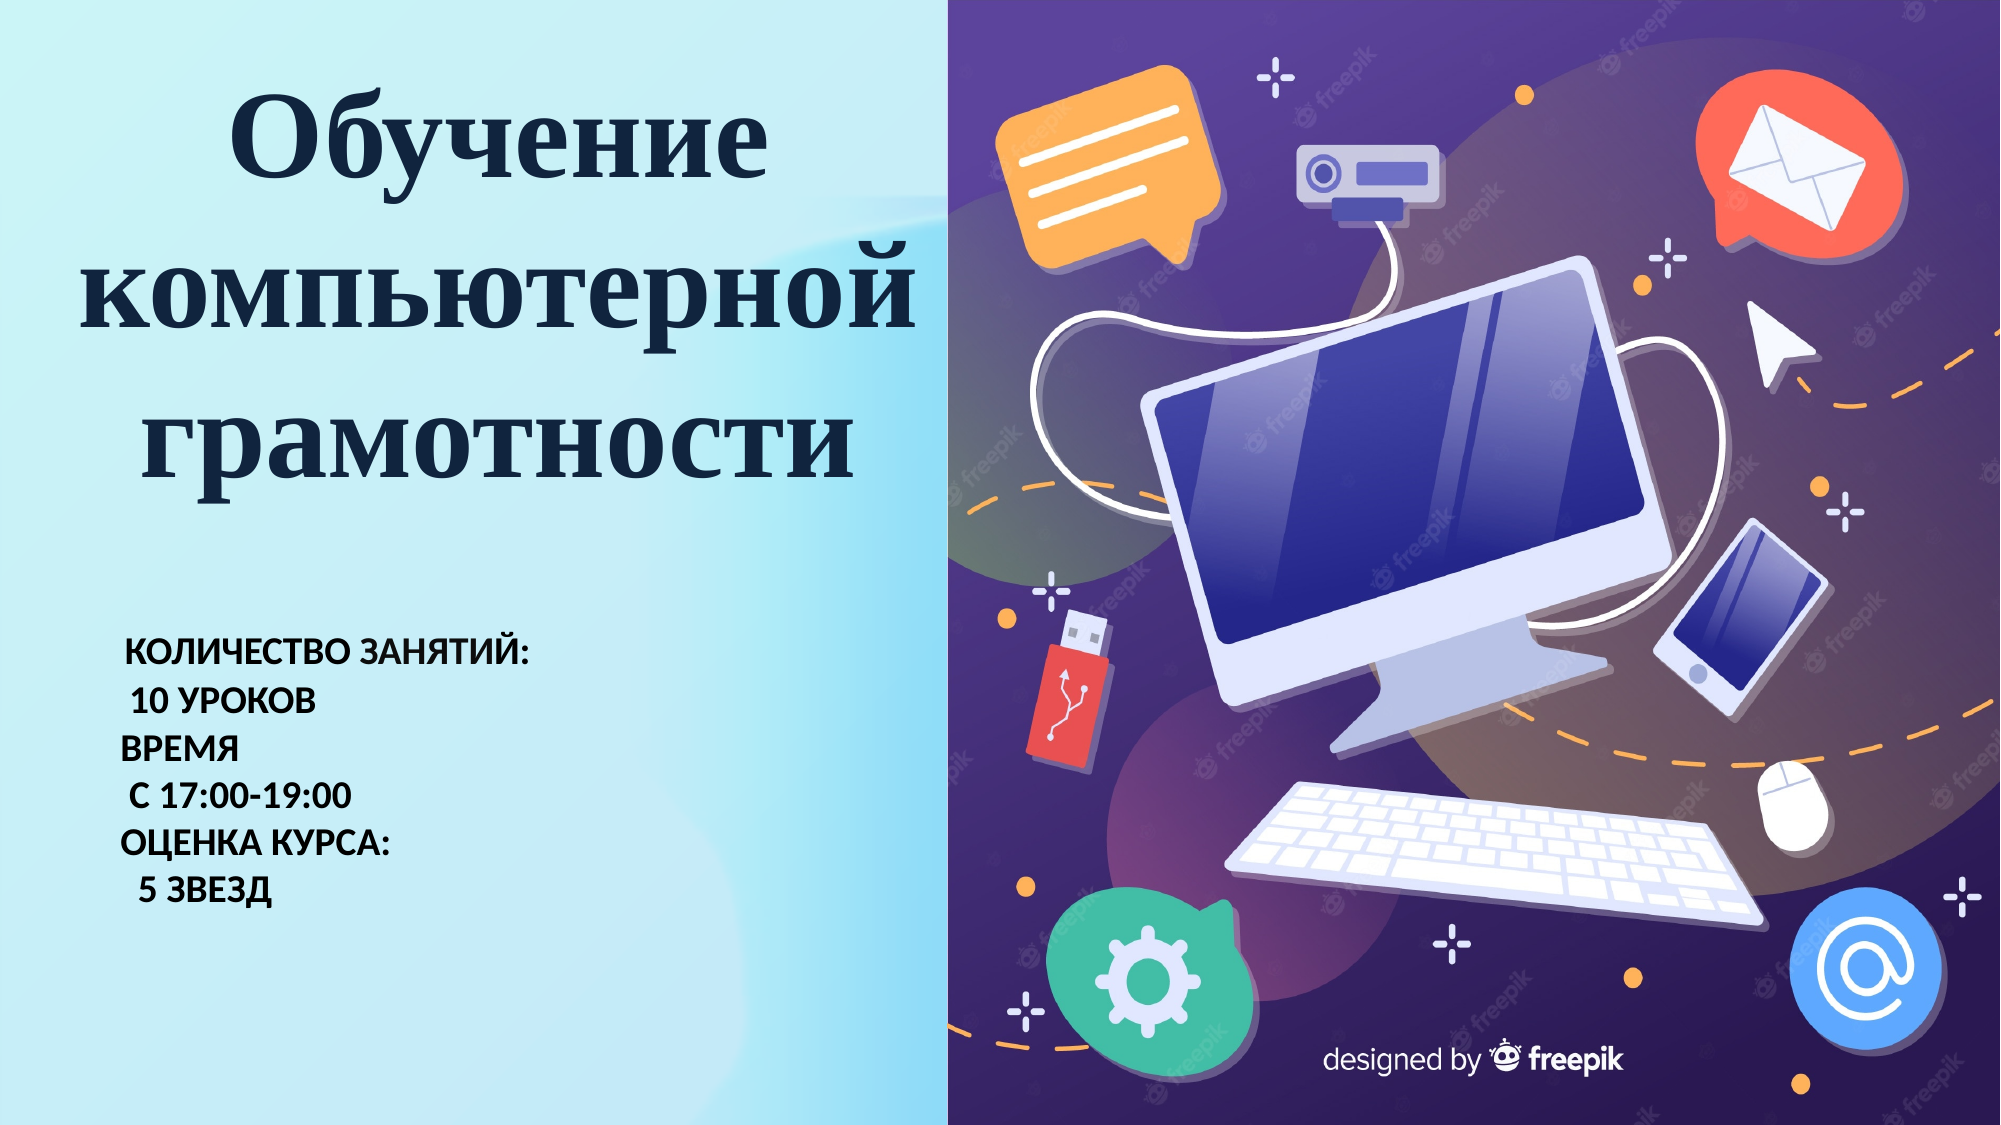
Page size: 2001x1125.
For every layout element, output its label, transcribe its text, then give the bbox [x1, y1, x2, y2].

list Обучение компьютерной грамотности [49, 34, 942, 511]
title количество занятий: 10 уроков время с 17:00-19:00 оценка курса: 5 звезд [87, 608, 910, 1066]
picture [0, 0, 2000, 1125]
